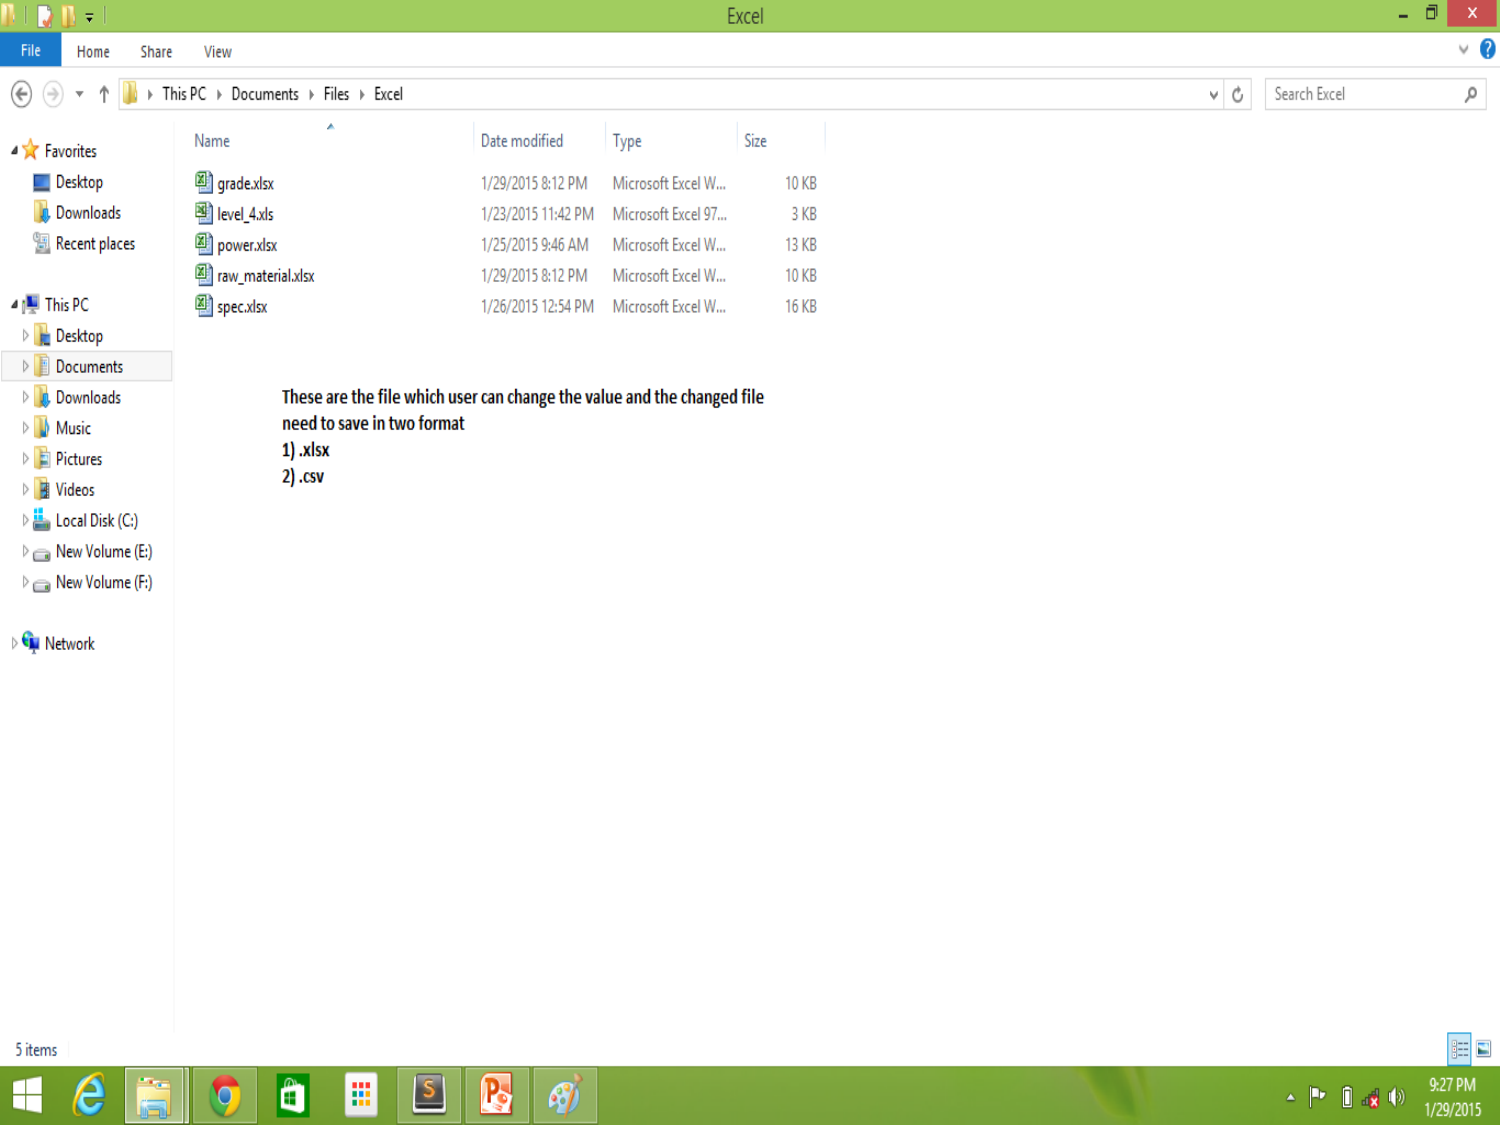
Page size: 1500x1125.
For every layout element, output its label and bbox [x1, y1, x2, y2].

list [0, 0, 1500, 1125]
